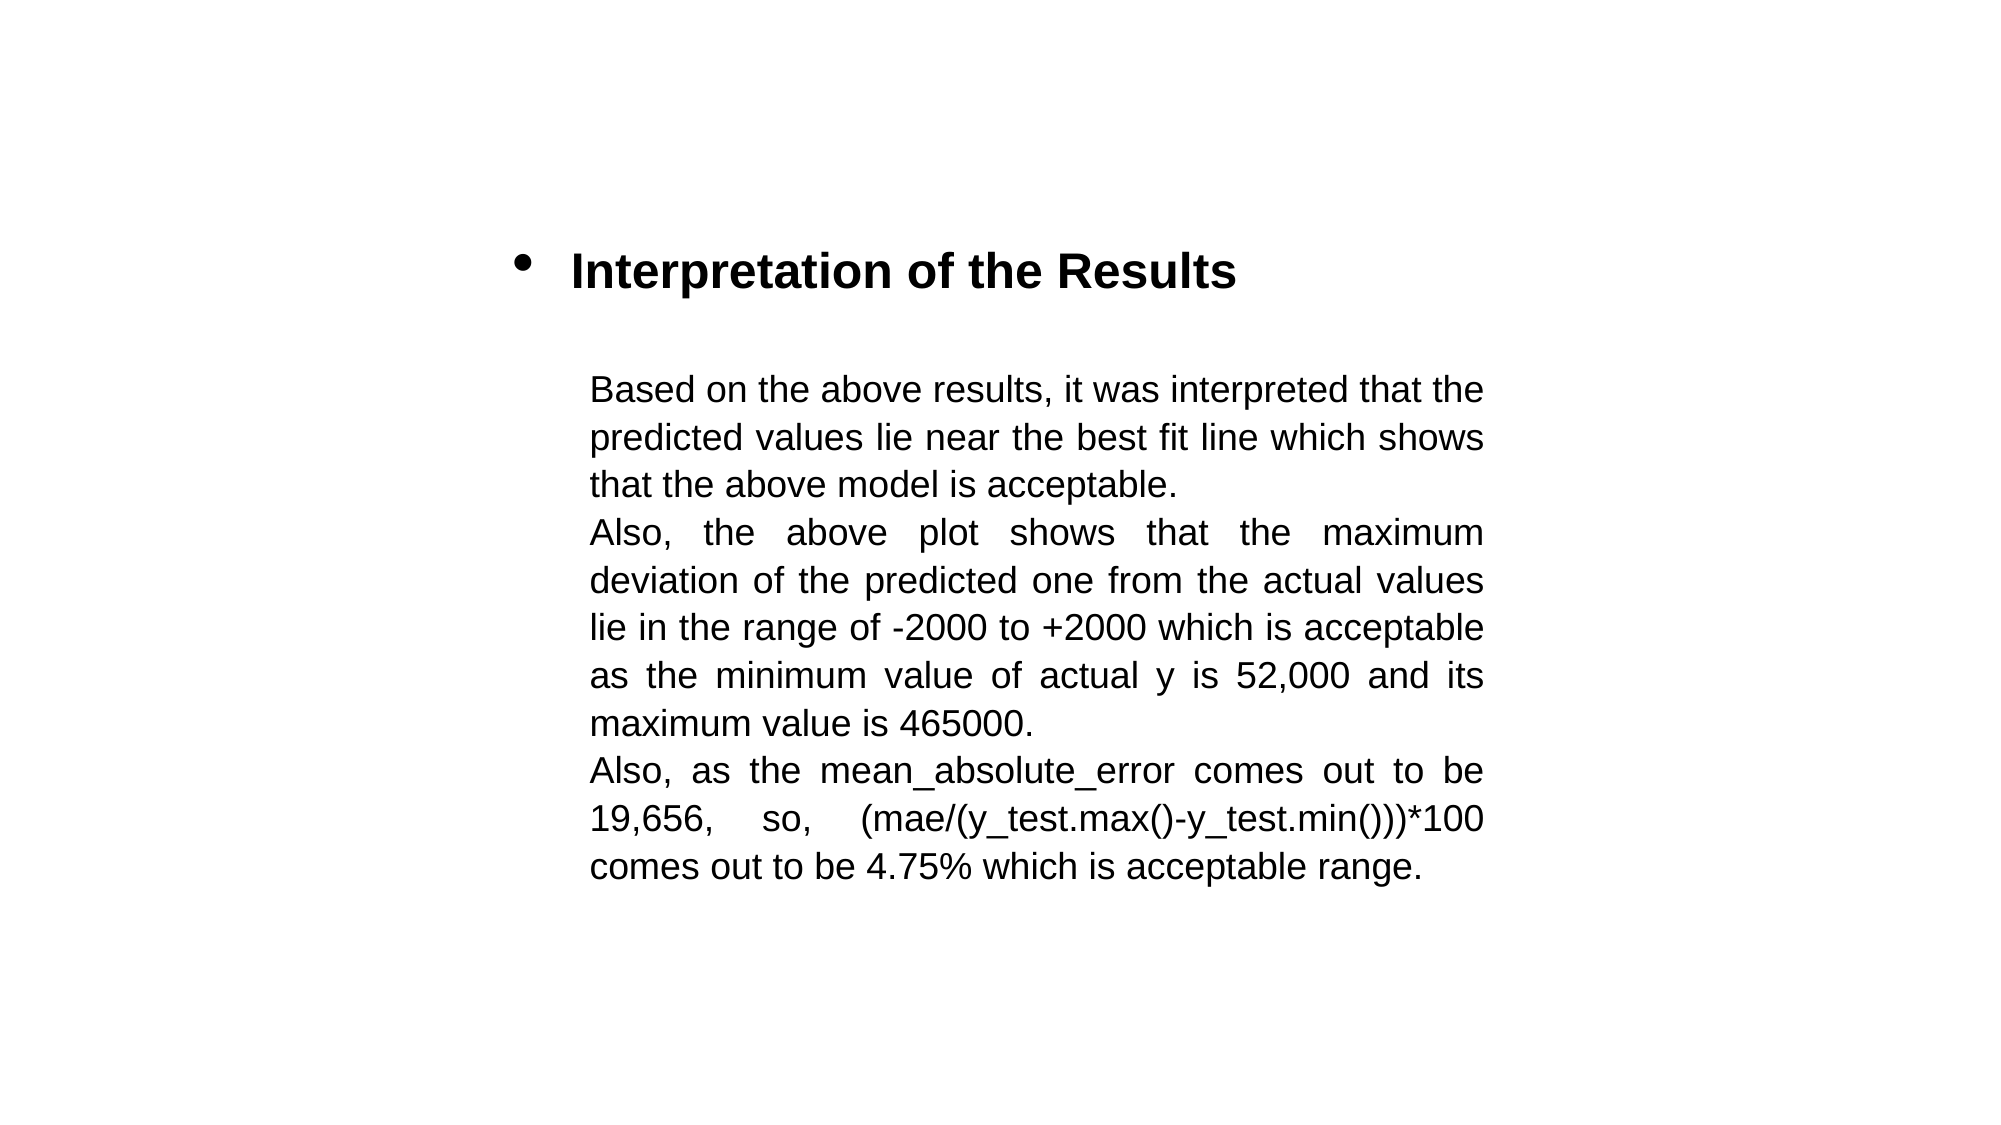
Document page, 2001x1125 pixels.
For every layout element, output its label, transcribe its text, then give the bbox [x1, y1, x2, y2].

text_box Interpretation of the Results Based on the above results, it was interpreted that the predicted values lie near the best fit line which shows that the above model is acceptable. Also, the above plot shows that the maximum deviation of the predicted one from the actual values lie in the range of -2000 to +2000 which is acceptable as the minimum value of actual y is 52,000 and its maximum value is 465000. Also, as the mean_absolute_error comes out to be 19,656, so, (mae/(y_test.max()-y_test.min()))*100 comes out to be 4.75% which is acceptable range. [499, 227, 1500, 894]
